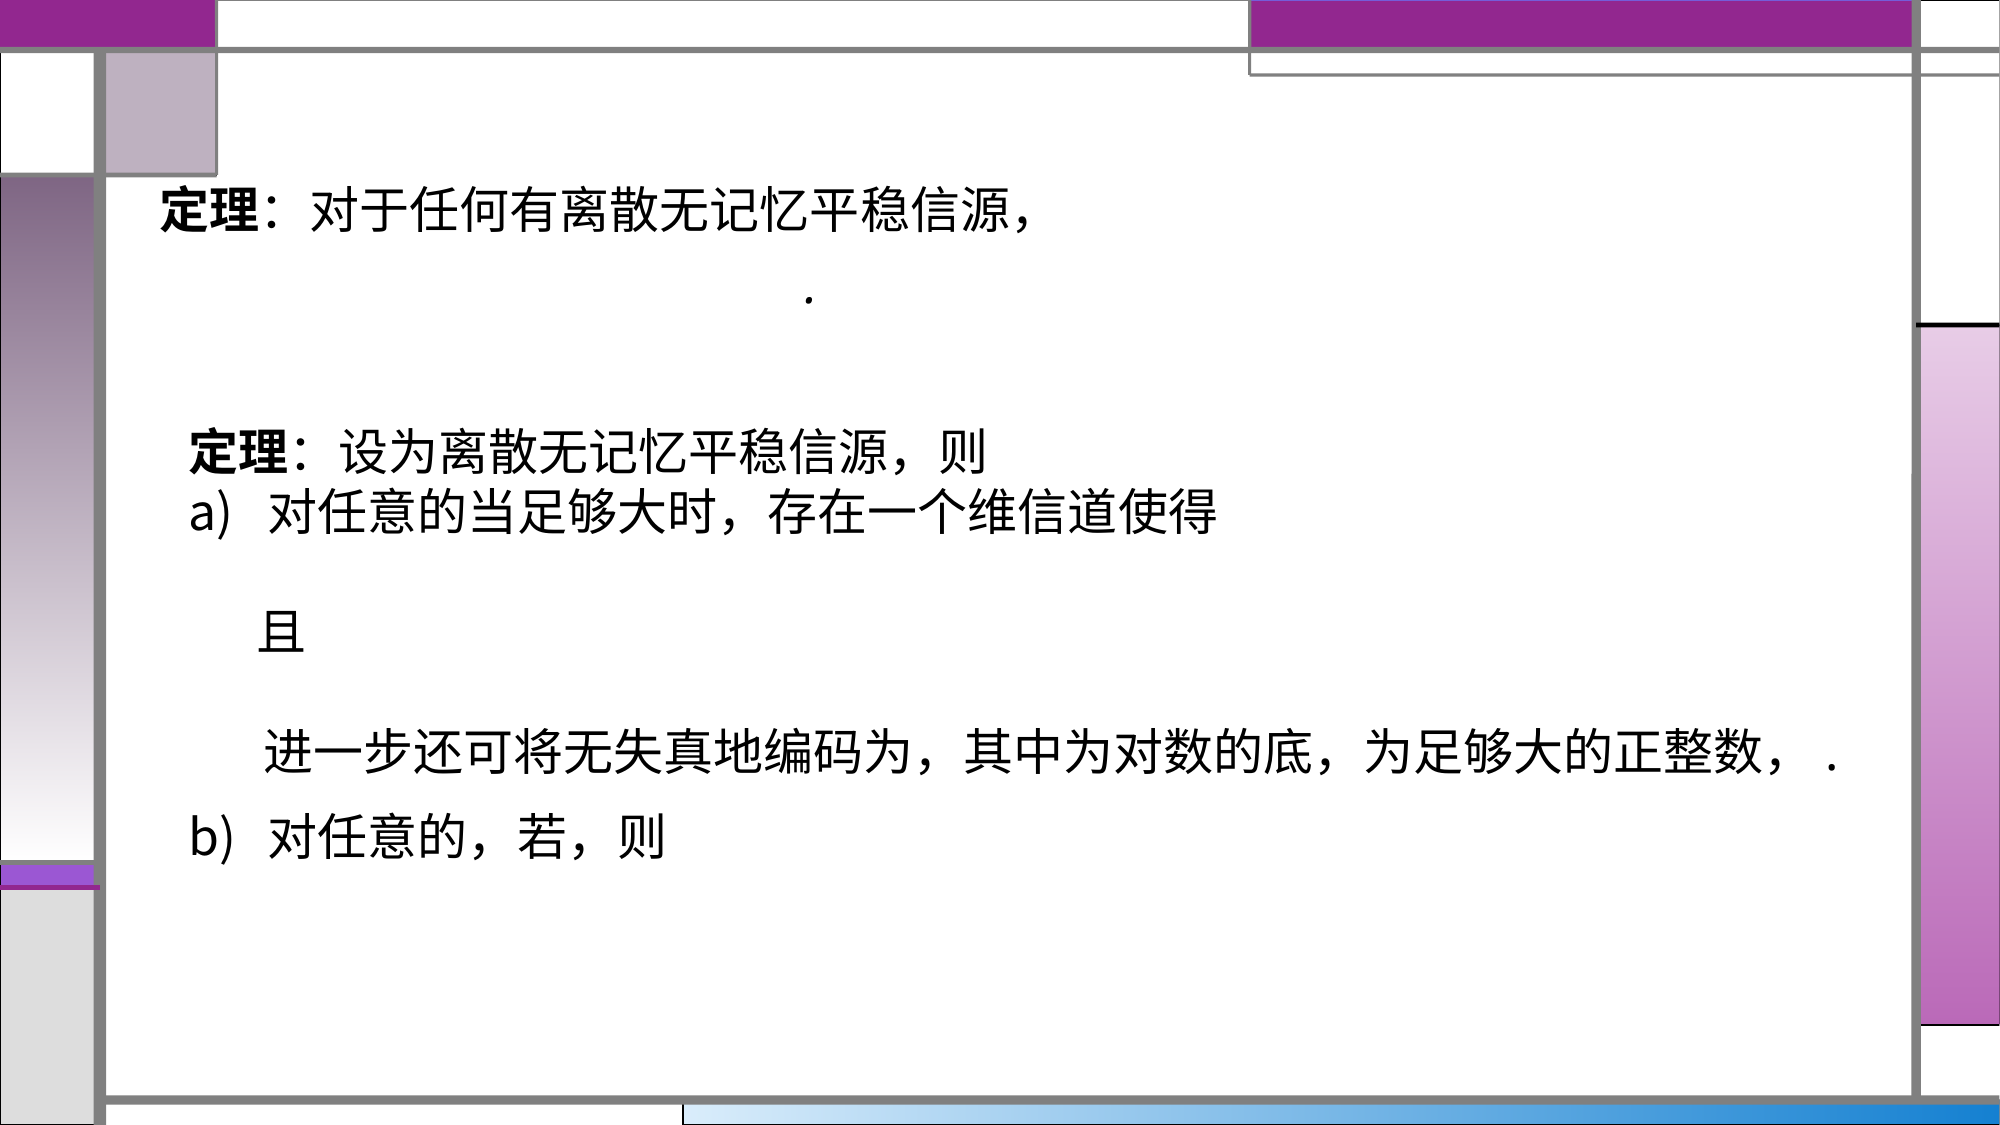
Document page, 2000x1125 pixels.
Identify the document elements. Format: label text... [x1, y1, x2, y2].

text_box 定理：对于任何有离散无记忆平稳信源， [140, 170, 1080, 246]
